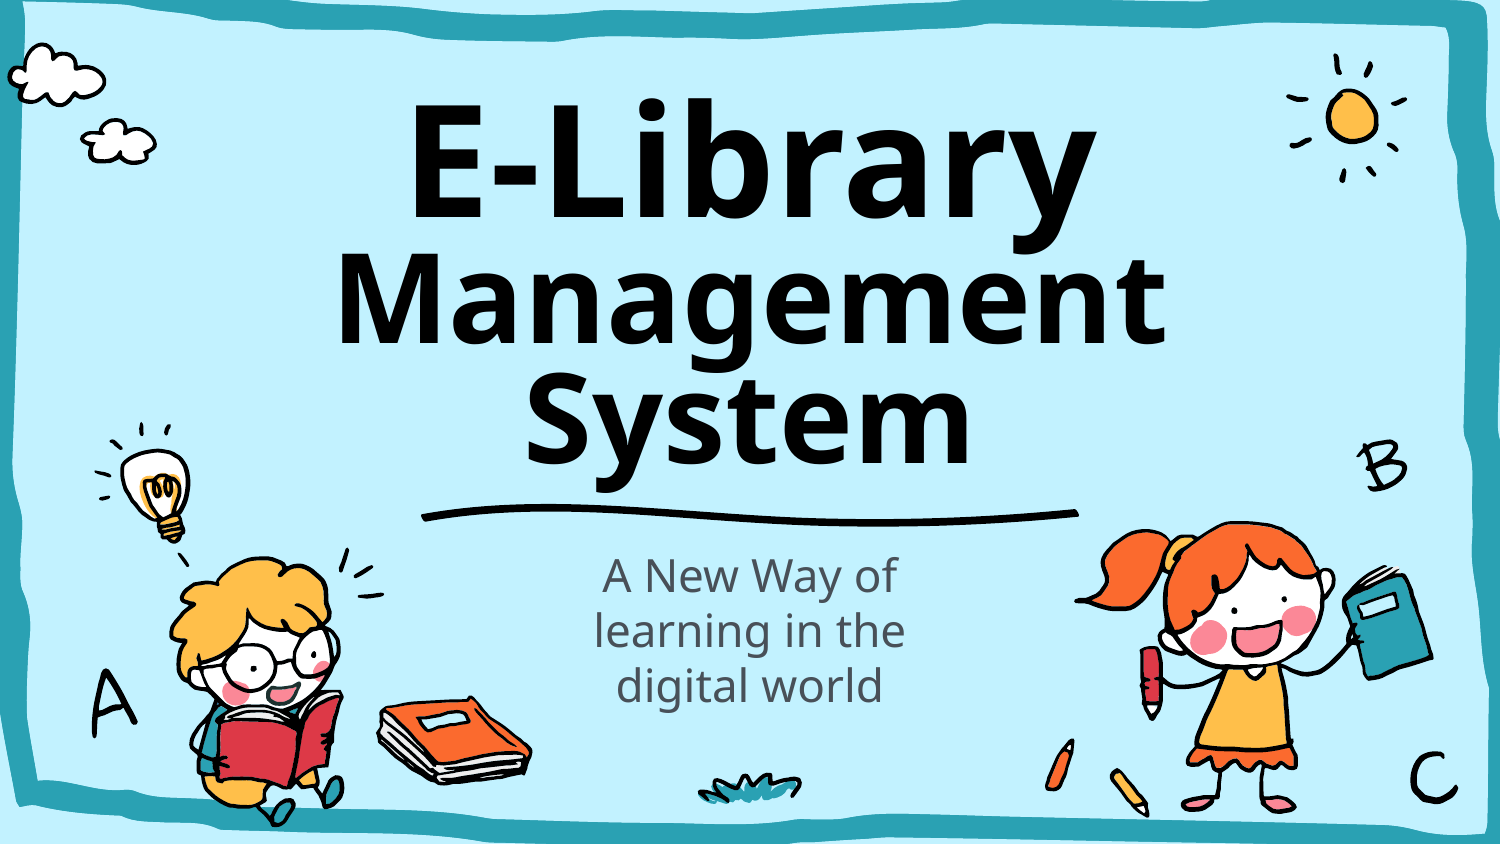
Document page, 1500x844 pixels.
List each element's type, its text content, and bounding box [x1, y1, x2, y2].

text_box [1044, 520, 1435, 819]
text_box [1356, 439, 1408, 492]
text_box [94, 421, 385, 828]
text_box [1440, 784, 1459, 804]
text_box [421, 504, 1079, 526]
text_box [1285, 53, 1408, 184]
subtitle A New Way of learning in the digital world [525, 531, 975, 679]
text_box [696, 772, 804, 805]
text_box [1440, 751, 1445, 759]
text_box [389, 694, 534, 787]
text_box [78, 117, 158, 166]
title E-Library Management System [203, 165, 1297, 503]
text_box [6, 40, 107, 108]
